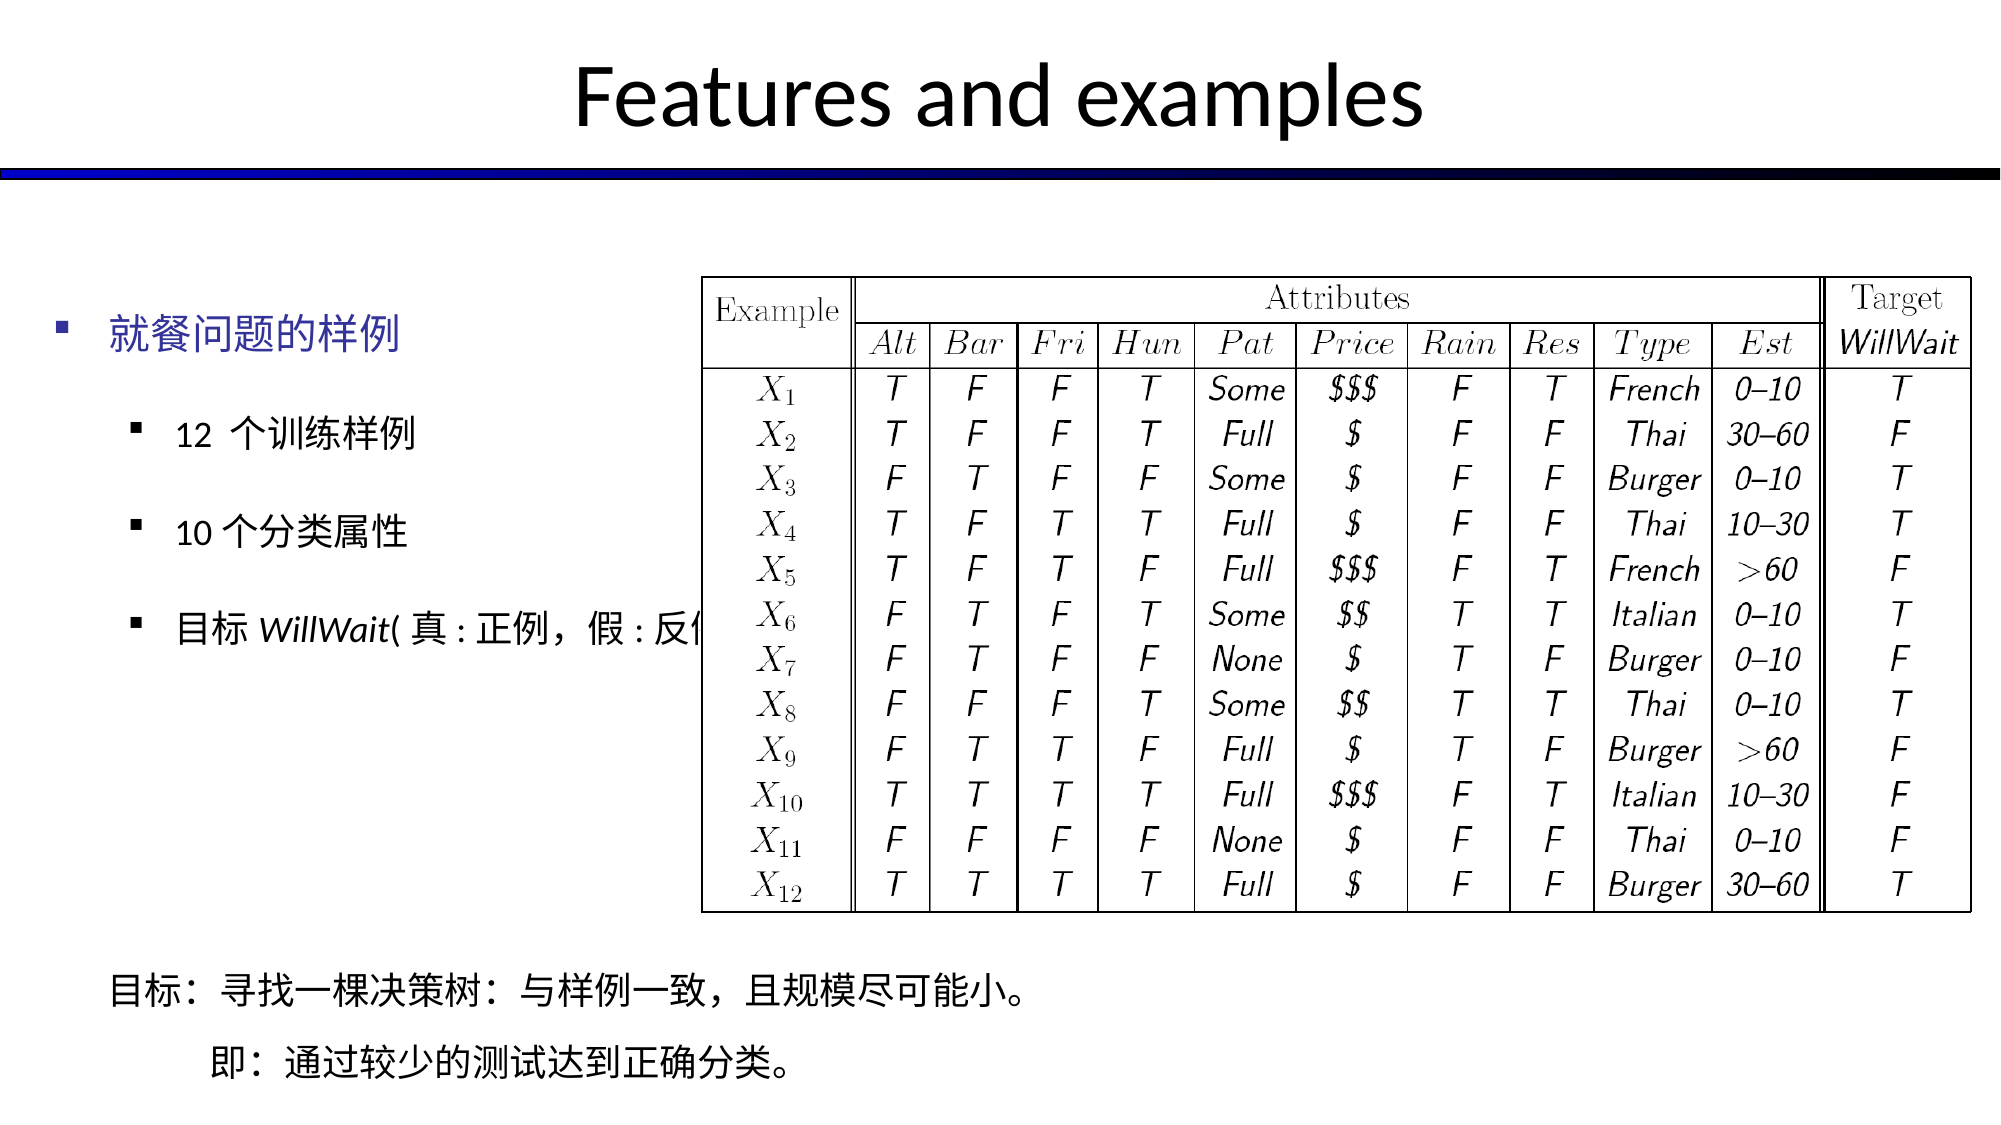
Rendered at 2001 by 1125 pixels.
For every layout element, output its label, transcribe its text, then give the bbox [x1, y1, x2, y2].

list 就餐问题的样例 12 个训练样例 10个分类属性 目标WillWait(真:正例，假:反例) [37, 249, 1722, 1026]
picture [699, 274, 1973, 913]
title Features and examples [0, 0, 2000, 184]
text_box 目标：寻找一棵决策树：与样例一致，且规模尽可能小。 即：通过较少的测试达到正确分类。 [92, 968, 1060, 1091]
